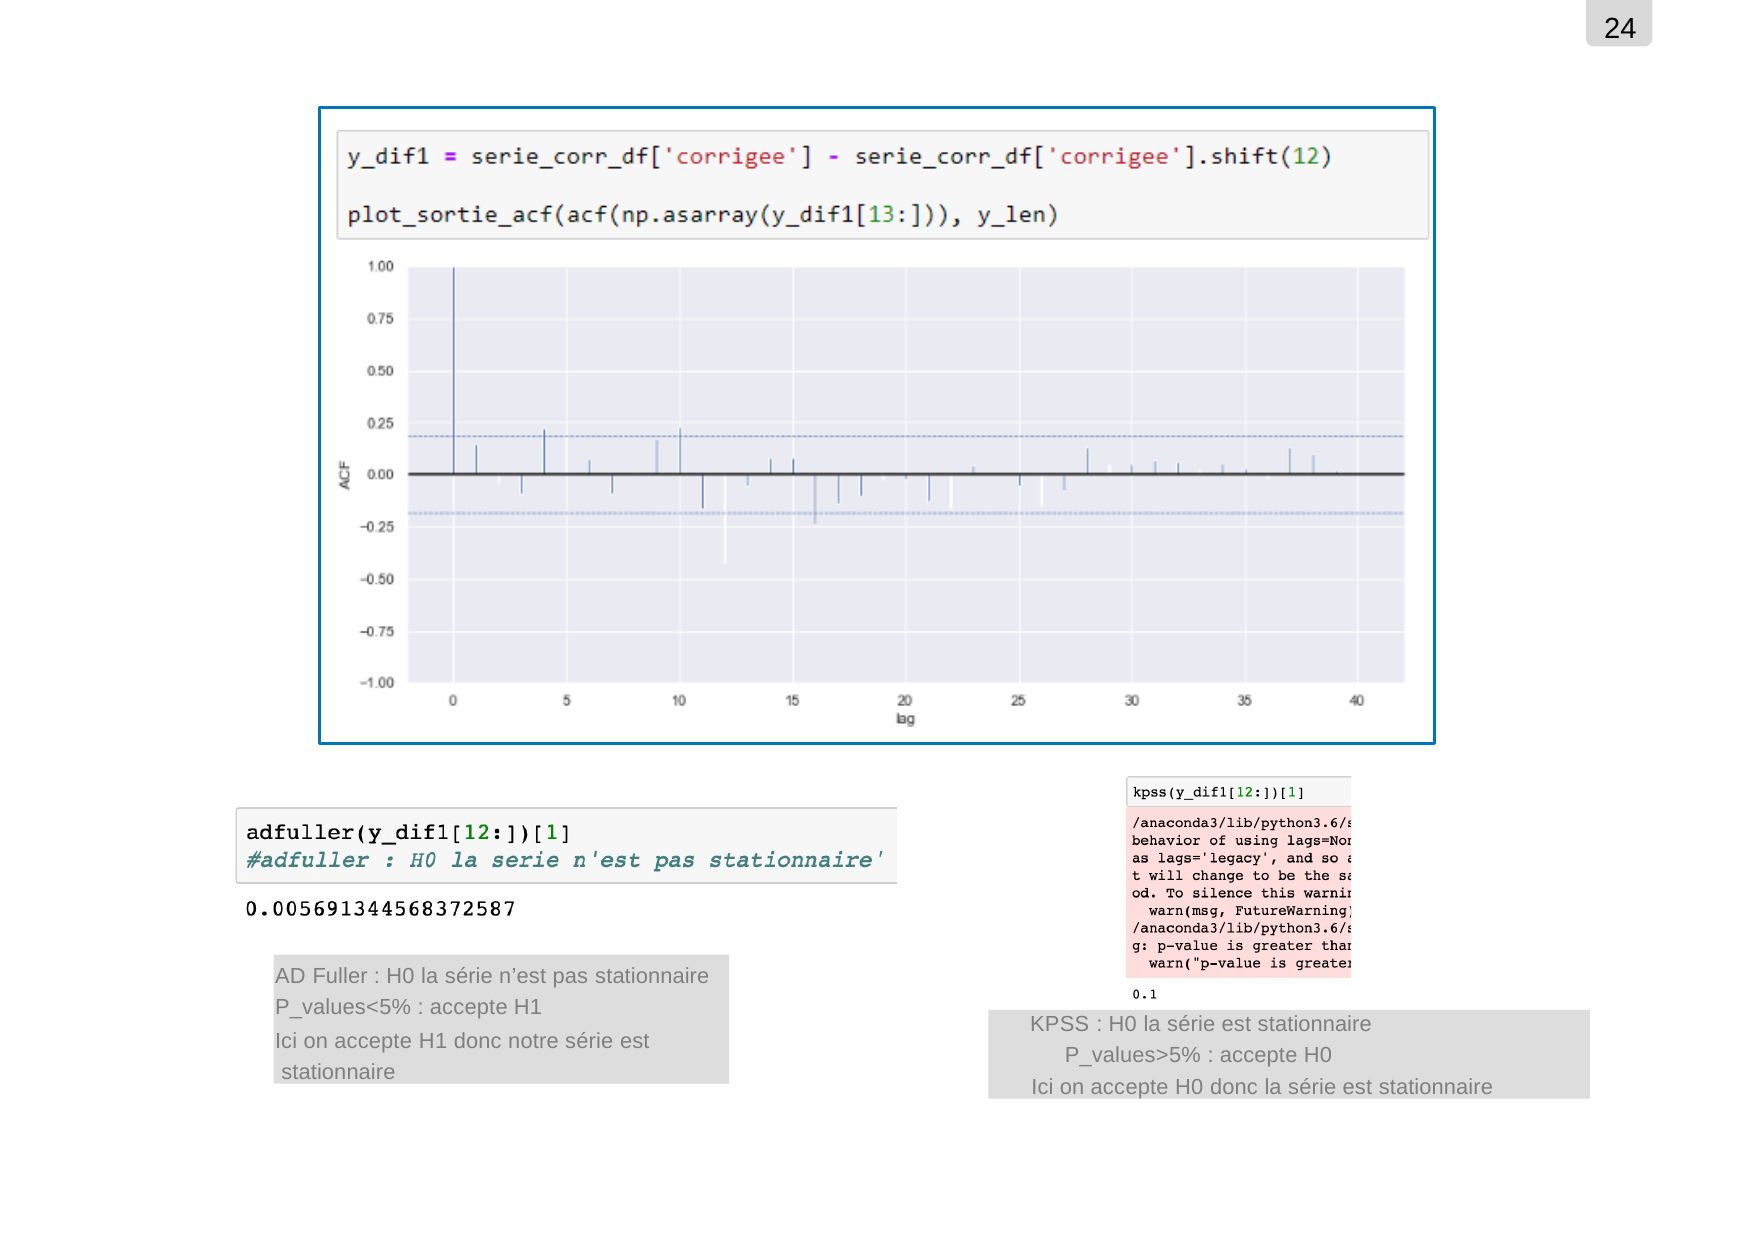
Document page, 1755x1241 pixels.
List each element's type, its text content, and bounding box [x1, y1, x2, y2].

text_box [235, 807, 898, 916]
text_box 24 [1602, 7, 1639, 45]
text_box [1126, 776, 1352, 999]
text_box KPSS : H0 la série est stationnaire P_values>5% : accepte H0 Ici on accepte H0 donc la série est stationnaire [988, 1009, 1590, 1099]
text_box AD Fuller : H0 la série n’est pas stationnaire P_values<5% : accepte H1 Ici on accepte H1 donc notre série est stationnaire [273, 954, 730, 1084]
text_box [319, 107, 1435, 744]
